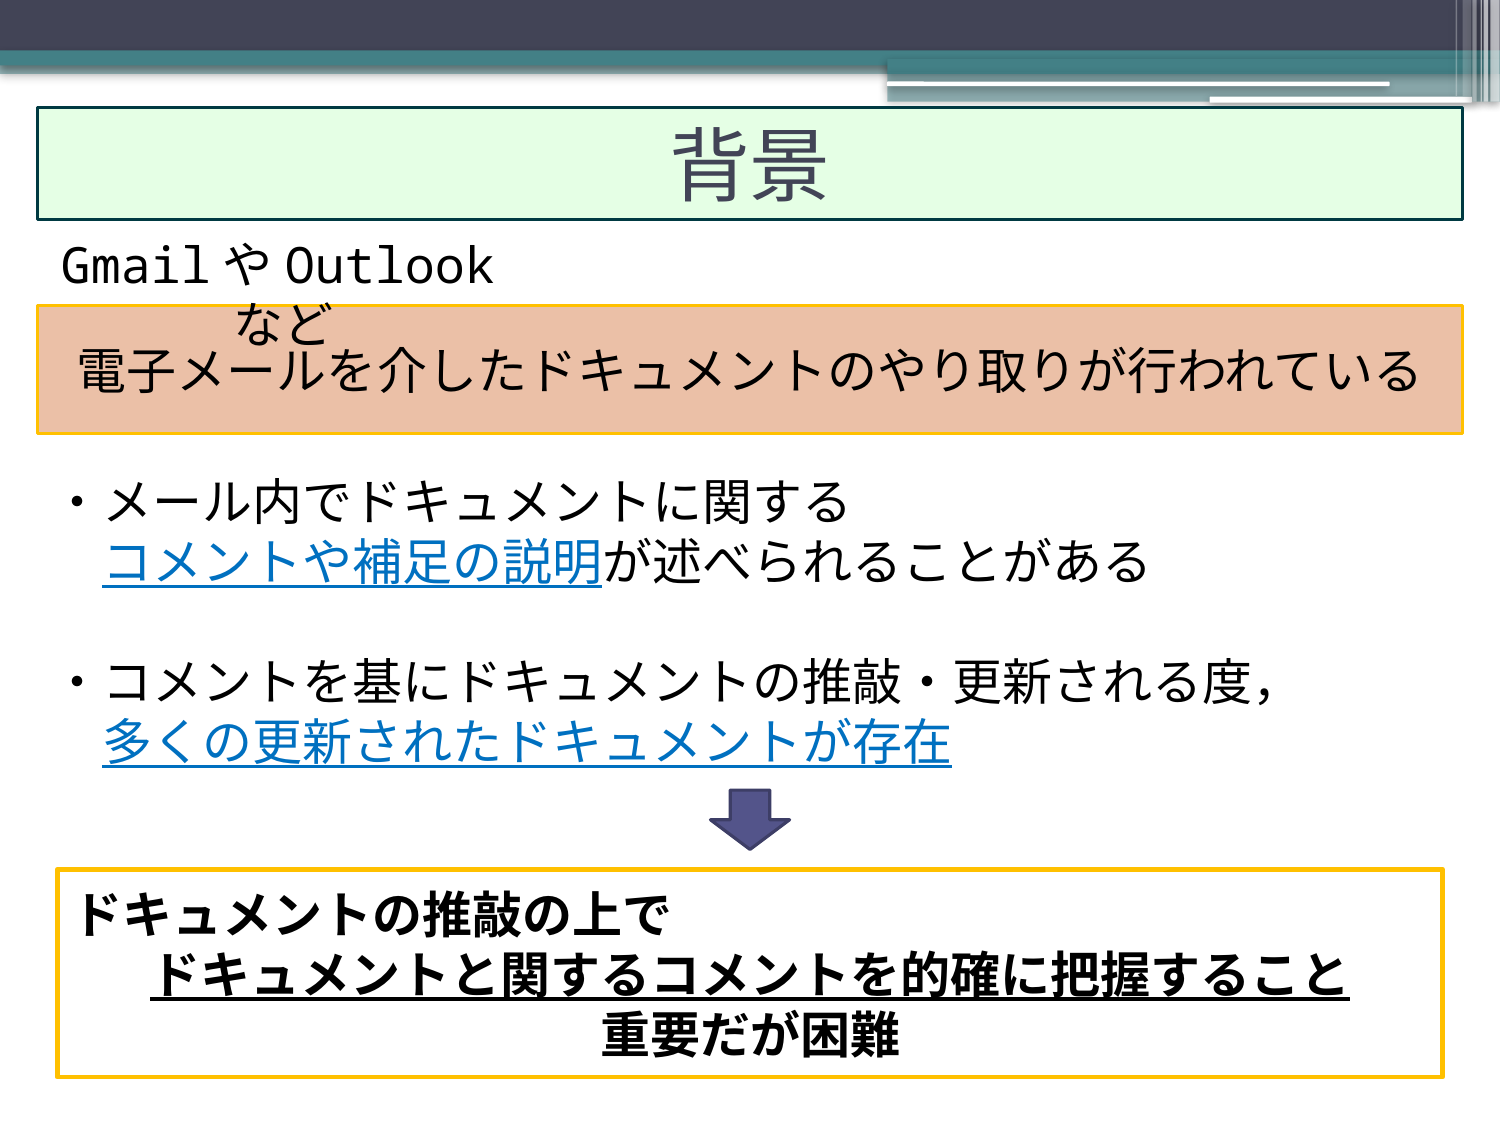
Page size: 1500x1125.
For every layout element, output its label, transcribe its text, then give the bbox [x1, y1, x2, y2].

text_box ・メール内でドキュメントに関する コメントや補足の説明が述べられることがある ・コメントを基にドキュメントの推敲・更新される度， 多くの更新されたドキュメントが存在 [37, 463, 1463, 779]
title 背景 [37, 107, 1463, 220]
text_box GmailやOutlookなど [25, 226, 543, 361]
text_box ドキュメントの推敲の上で ドキュメントと関するコメントを的確に把握すること 重要だが困難 [56, 868, 1444, 1079]
text_box 電子メールを介したドキュメントのやり取りが行われている [36, 304, 1464, 435]
text_box [708, 788, 792, 851]
